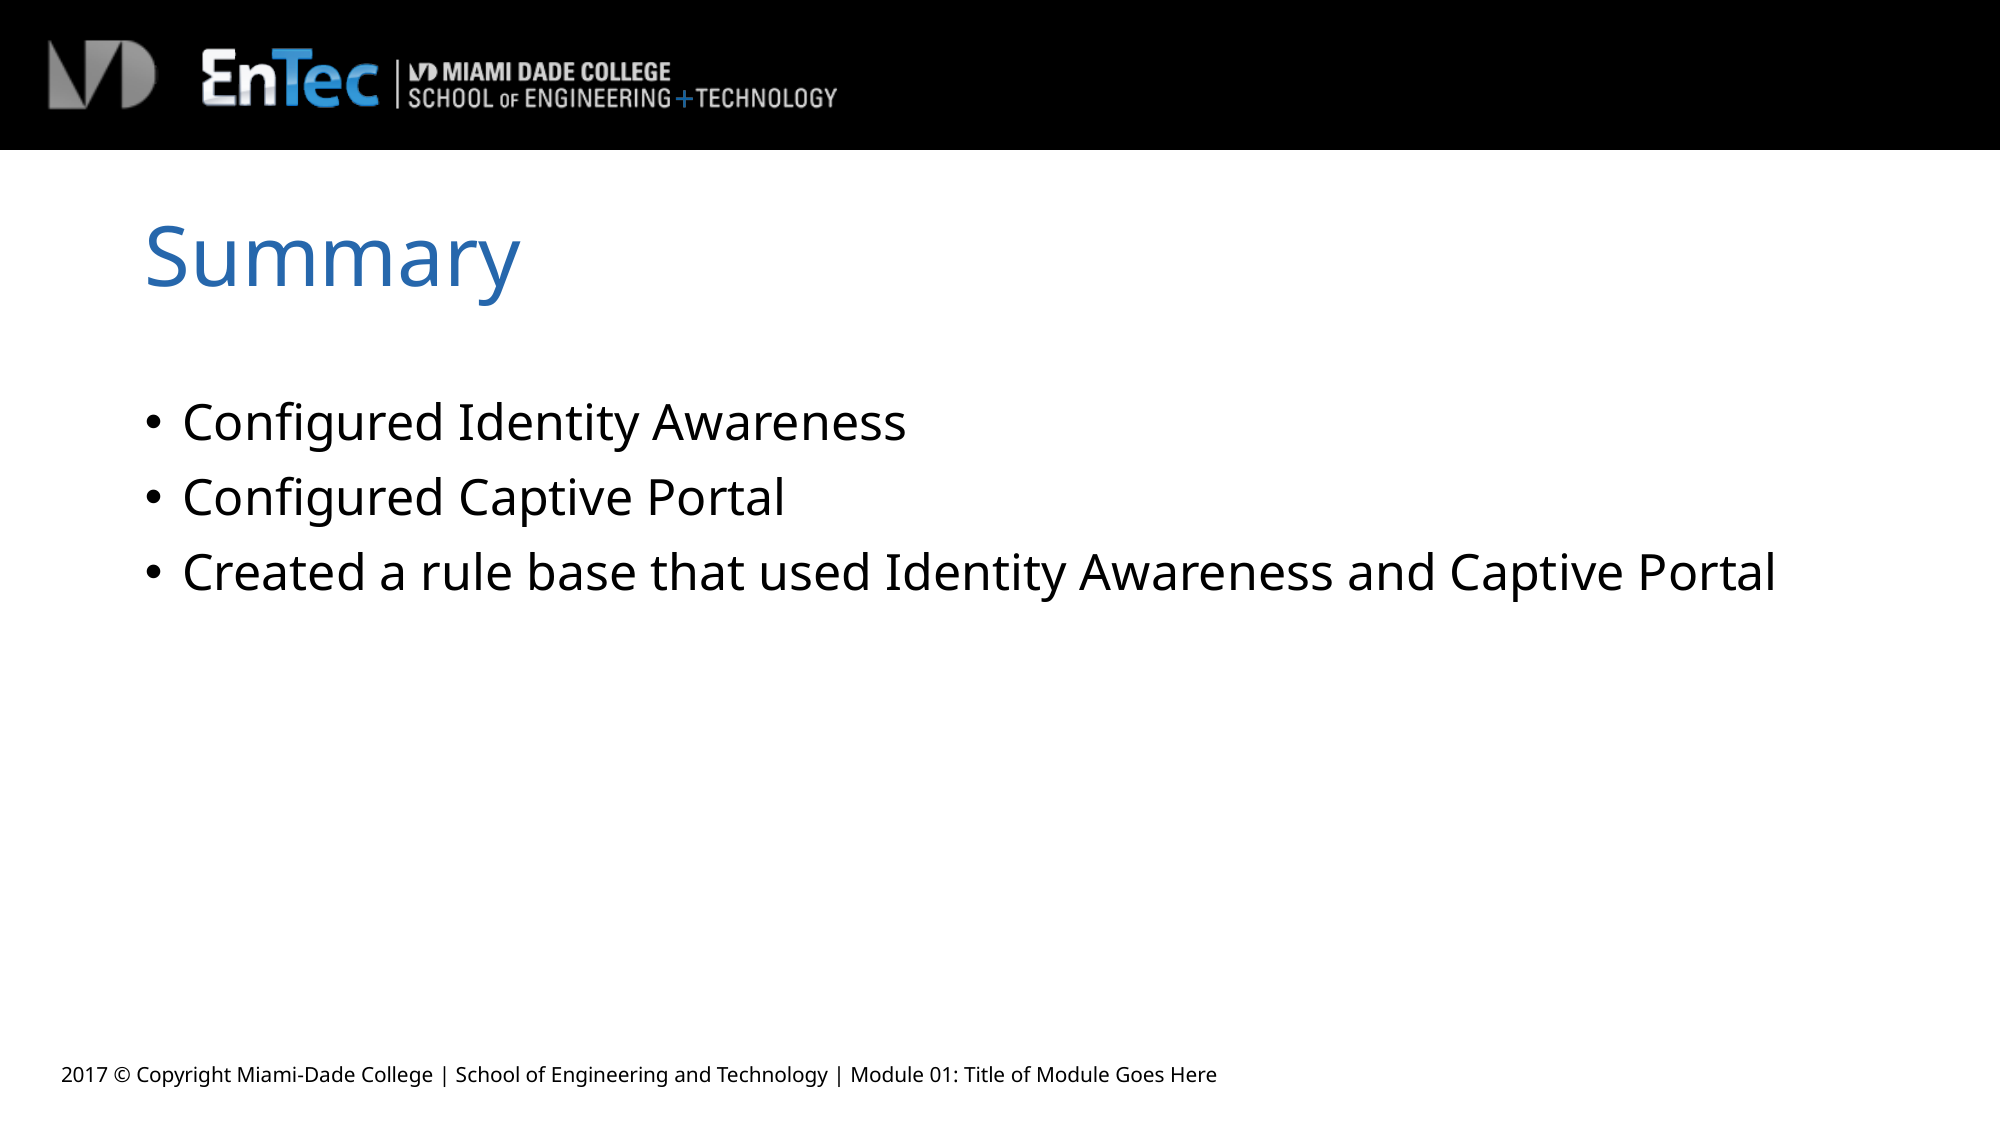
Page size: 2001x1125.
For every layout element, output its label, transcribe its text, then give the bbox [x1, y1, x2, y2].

picture [34, 10, 848, 124]
list Configured Identity Awareness Configured Captive Portal Created a rule base that used Identity Awareness and Captive Portal [136, 389, 1863, 1105]
title Summary [136, 149, 1863, 369]
